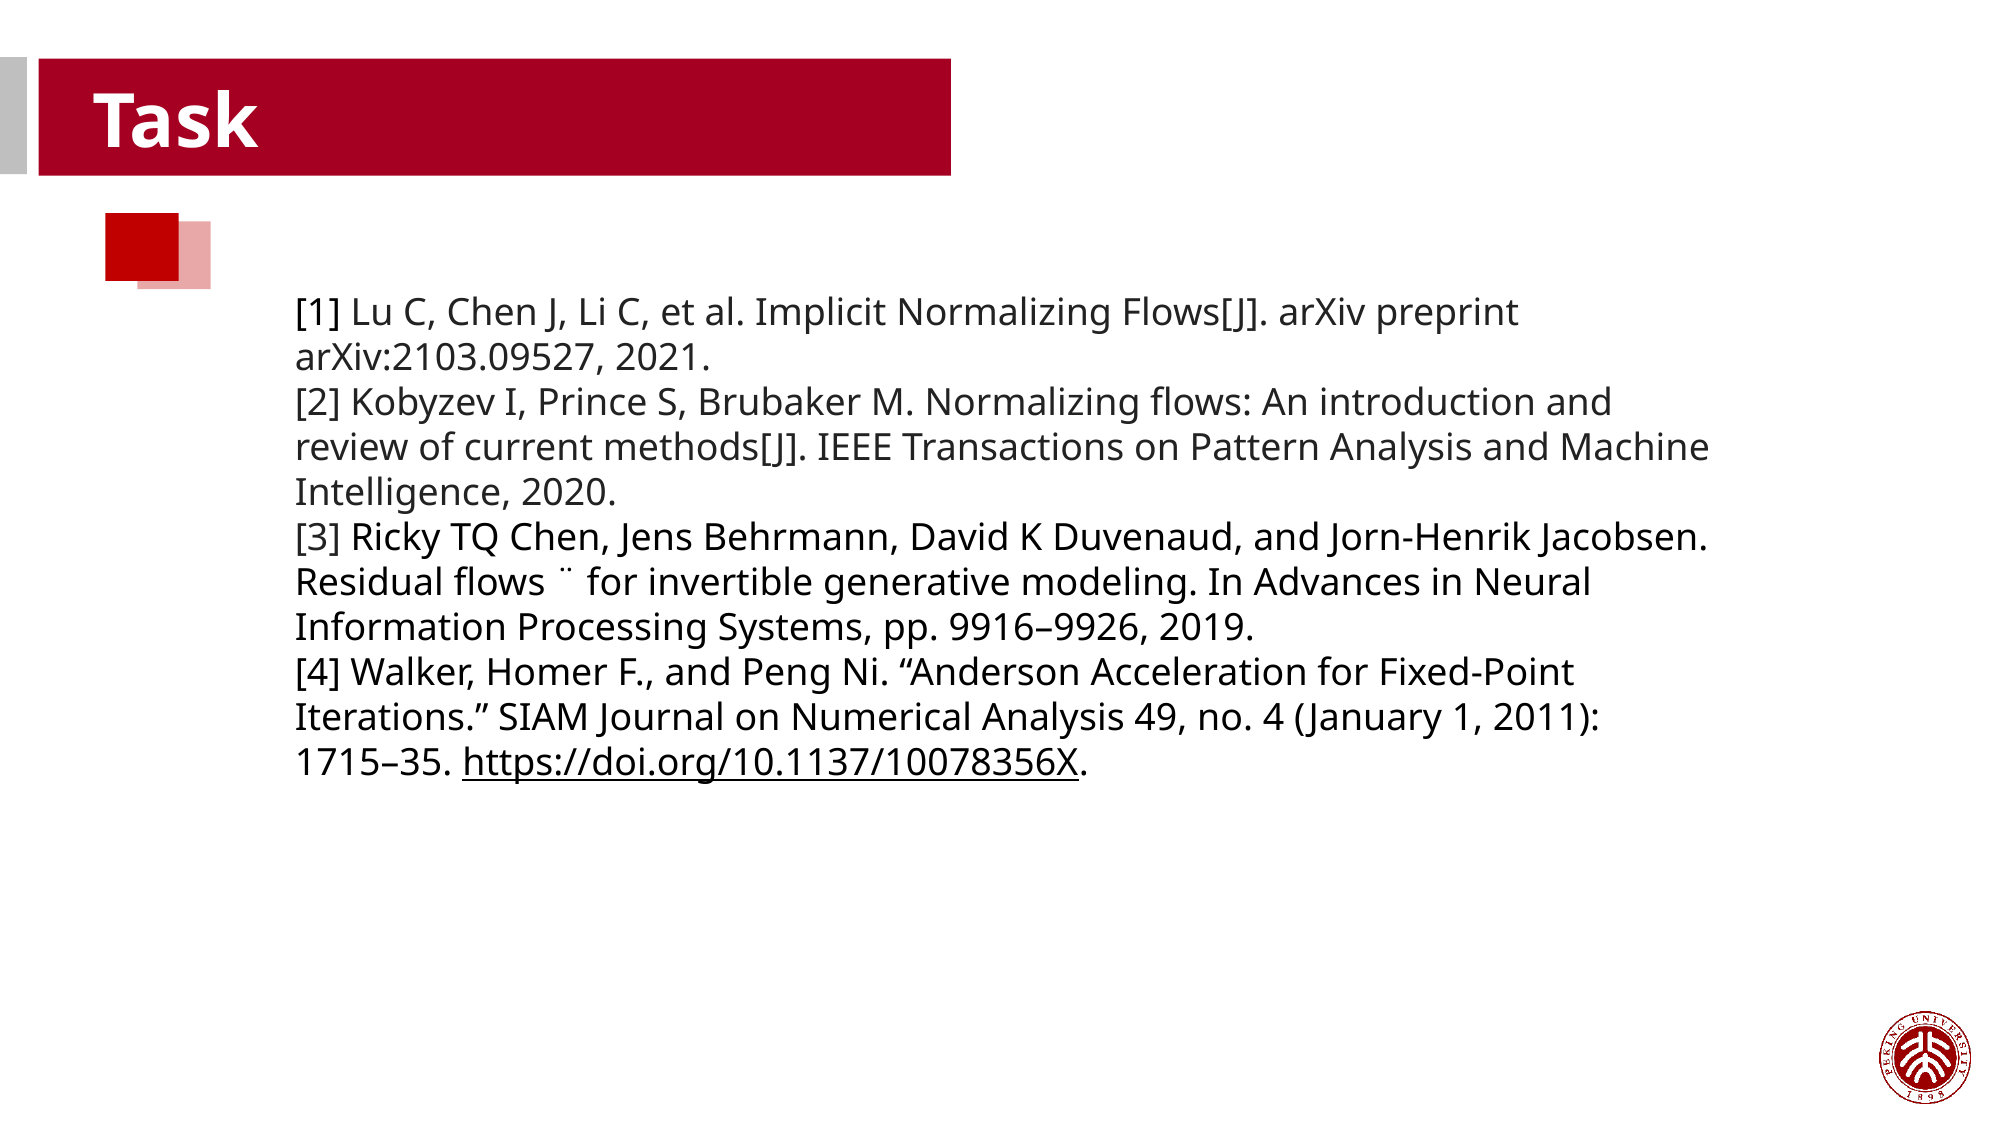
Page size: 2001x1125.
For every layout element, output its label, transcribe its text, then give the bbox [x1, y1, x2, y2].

text_box [0, 56, 28, 175]
text_box [46, 88, 838, 140]
text_box Task [38, 58, 952, 177]
text_box [1] Lu C, Chen J, Li C, et al. Implicit Normalizing Flows[J]. arXiv preprint arXiv:2103.09527, 2021. [2] Kobyzev I, Prince S, Brubaker M. Normalizing flows: An introduction and review of current methods[J]. IEEE Transactions on Pattern Analysis and Machine Intelligence, 2020. [3] Ricky TQ Chen, Jens Behrmann, David K Duvenaud, and Jorn-Henrik Jacobsen. Residual flows ¨ for invertible generative modeling. In Advances in Neural Information Processing Systems, pp. 9916–9926, 2019. [4] Walker, Homer F., and Peng Ni. “Anderson Acceleration for Fixed-Point Iterations.” SIAM Journal on Numerical Analysis 49, no. 4 (January 1, 2011): 1715–35. https://doi.org/10.1137/10078356X. [279, 280, 1731, 842]
picture [1879, 1011, 1971, 1104]
text_box [104, 212, 180, 282]
text_box [136, 220, 212, 290]
